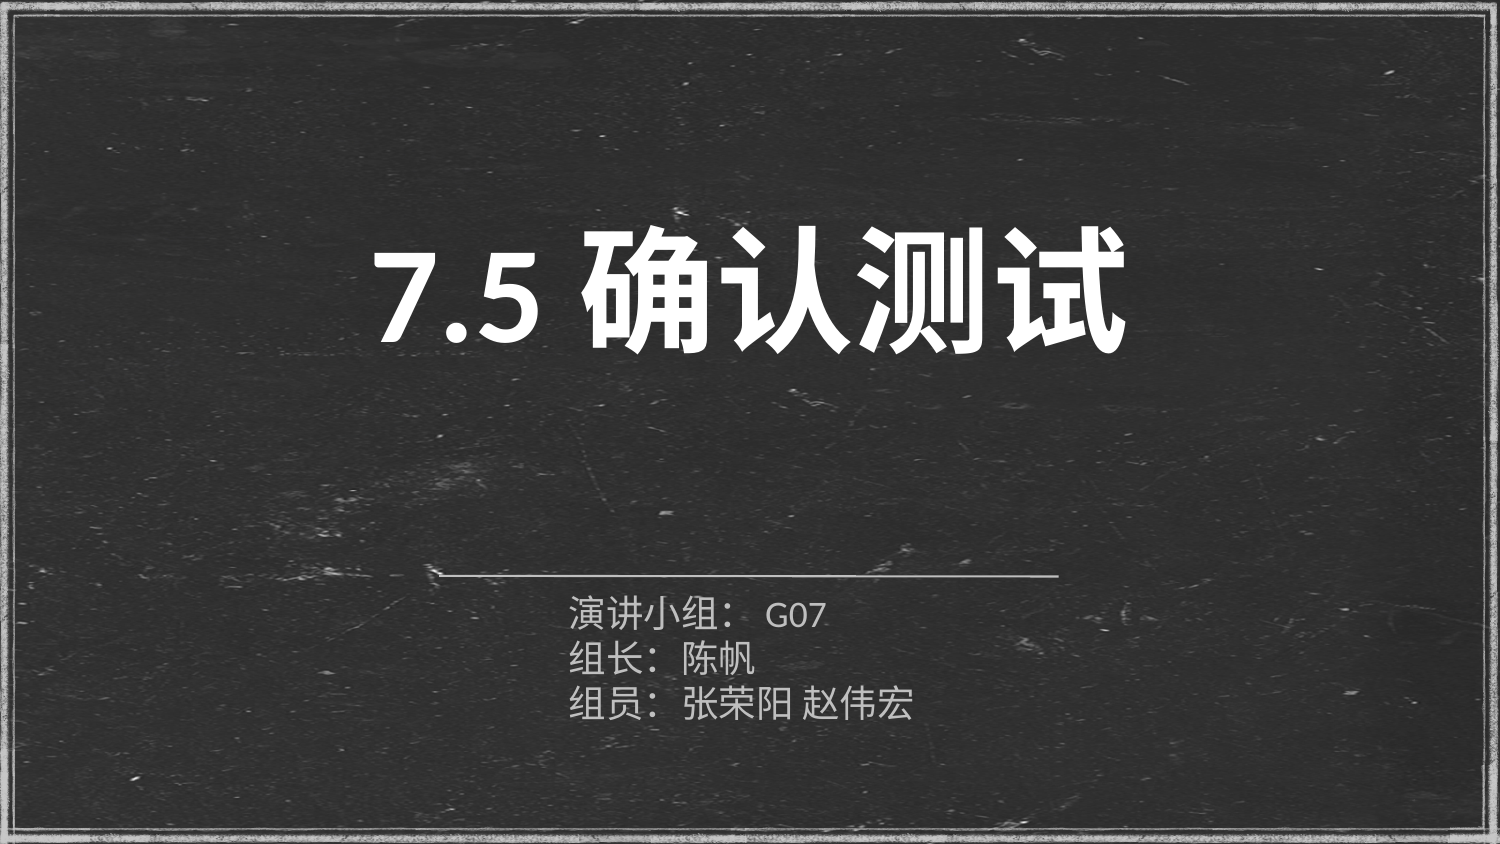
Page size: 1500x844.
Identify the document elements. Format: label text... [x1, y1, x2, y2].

text_box 演讲小组：G07 组长：陈帆 组员：张荣阳 赵伟宏 [553, 585, 944, 732]
text_box 7.5确认测试 [339, 197, 1158, 378]
picture [0, 0, 1500, 844]
